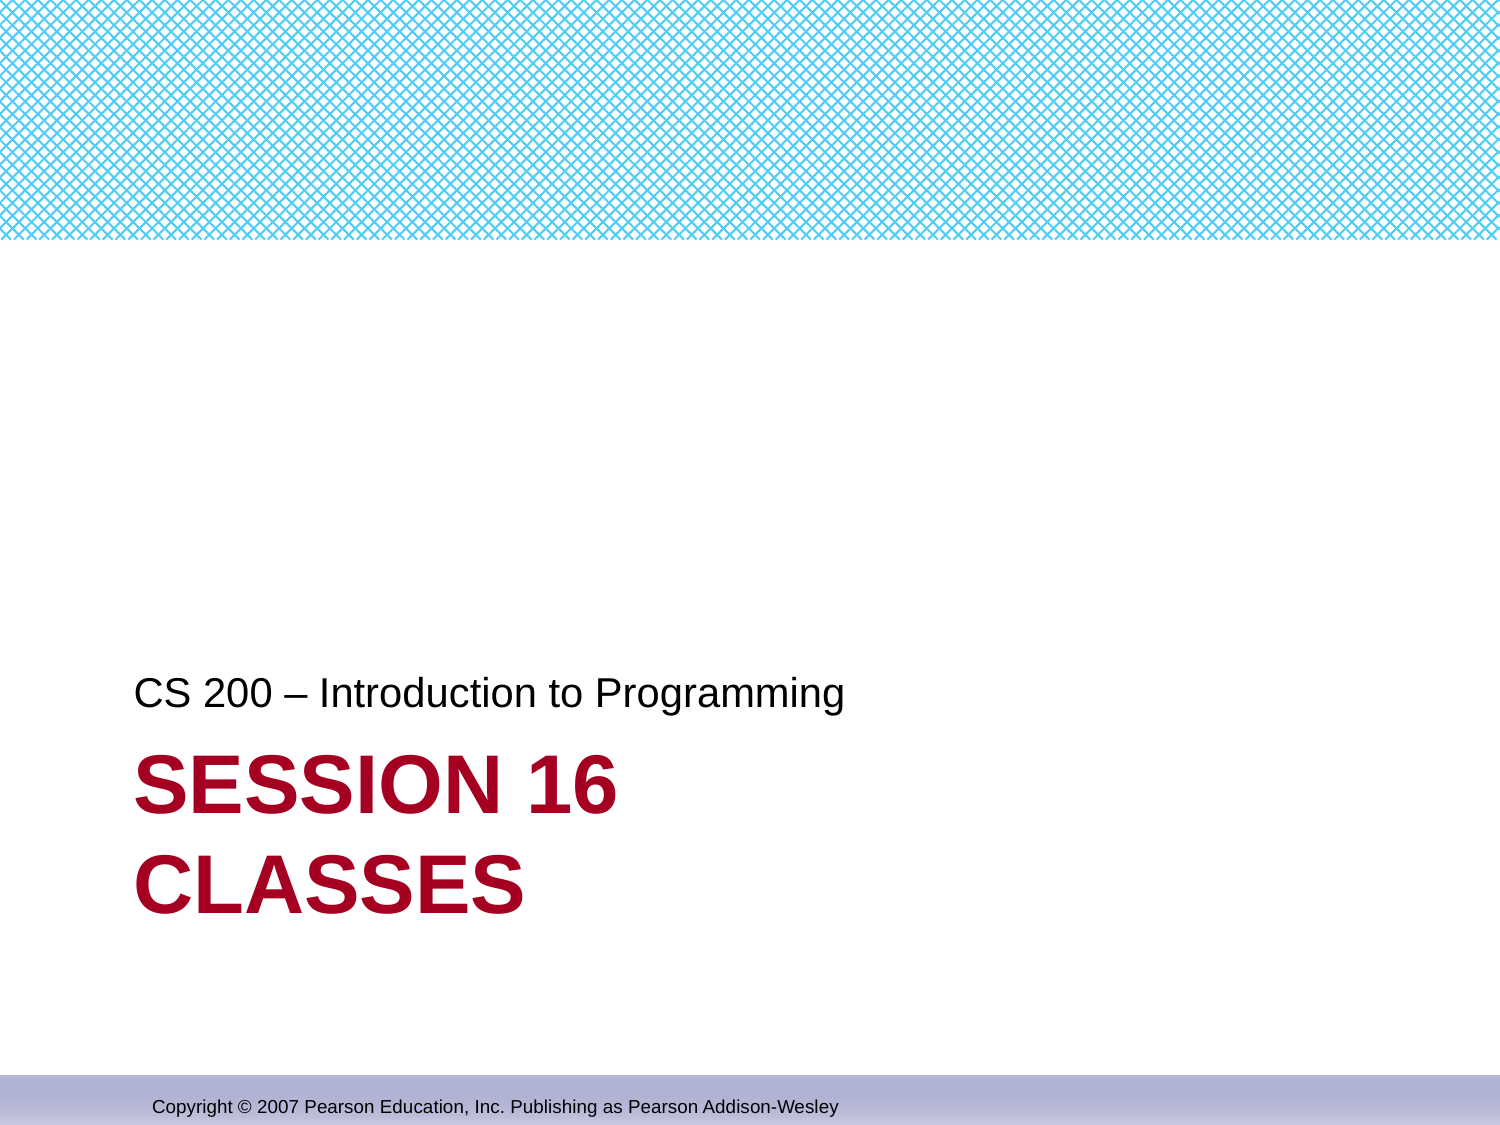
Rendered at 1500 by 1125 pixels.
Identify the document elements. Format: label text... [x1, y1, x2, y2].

title Session 16 classes [118, 724, 1394, 947]
list CS 200 – Introduction to Programming [118, 476, 1394, 724]
